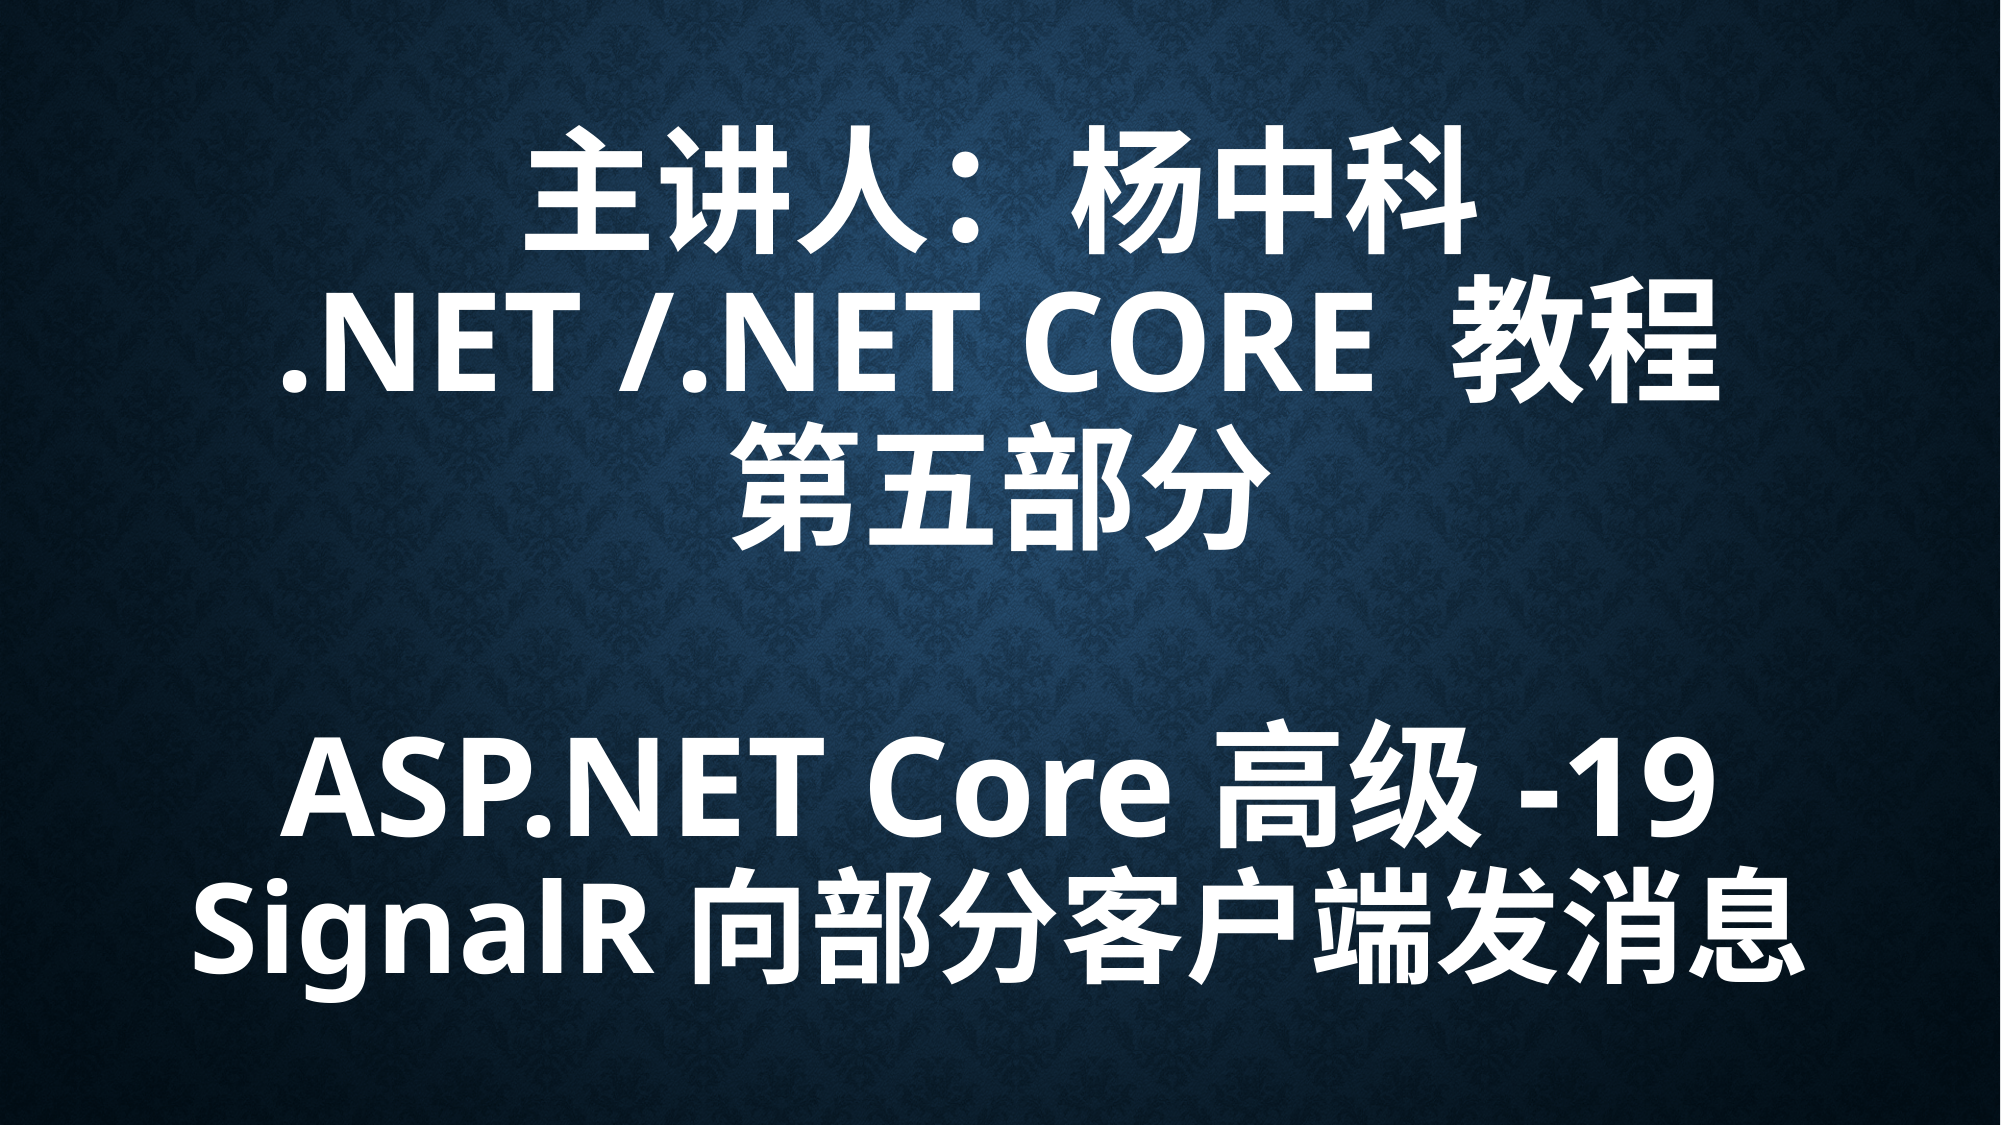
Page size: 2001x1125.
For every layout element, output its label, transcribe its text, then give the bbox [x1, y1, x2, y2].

title 主讲人：杨中科 .NET /.NET Core 教程 第五部分 ASP.NET Core高级-19 SignalR向部分客户端发消息 [55, 52, 1945, 1073]
